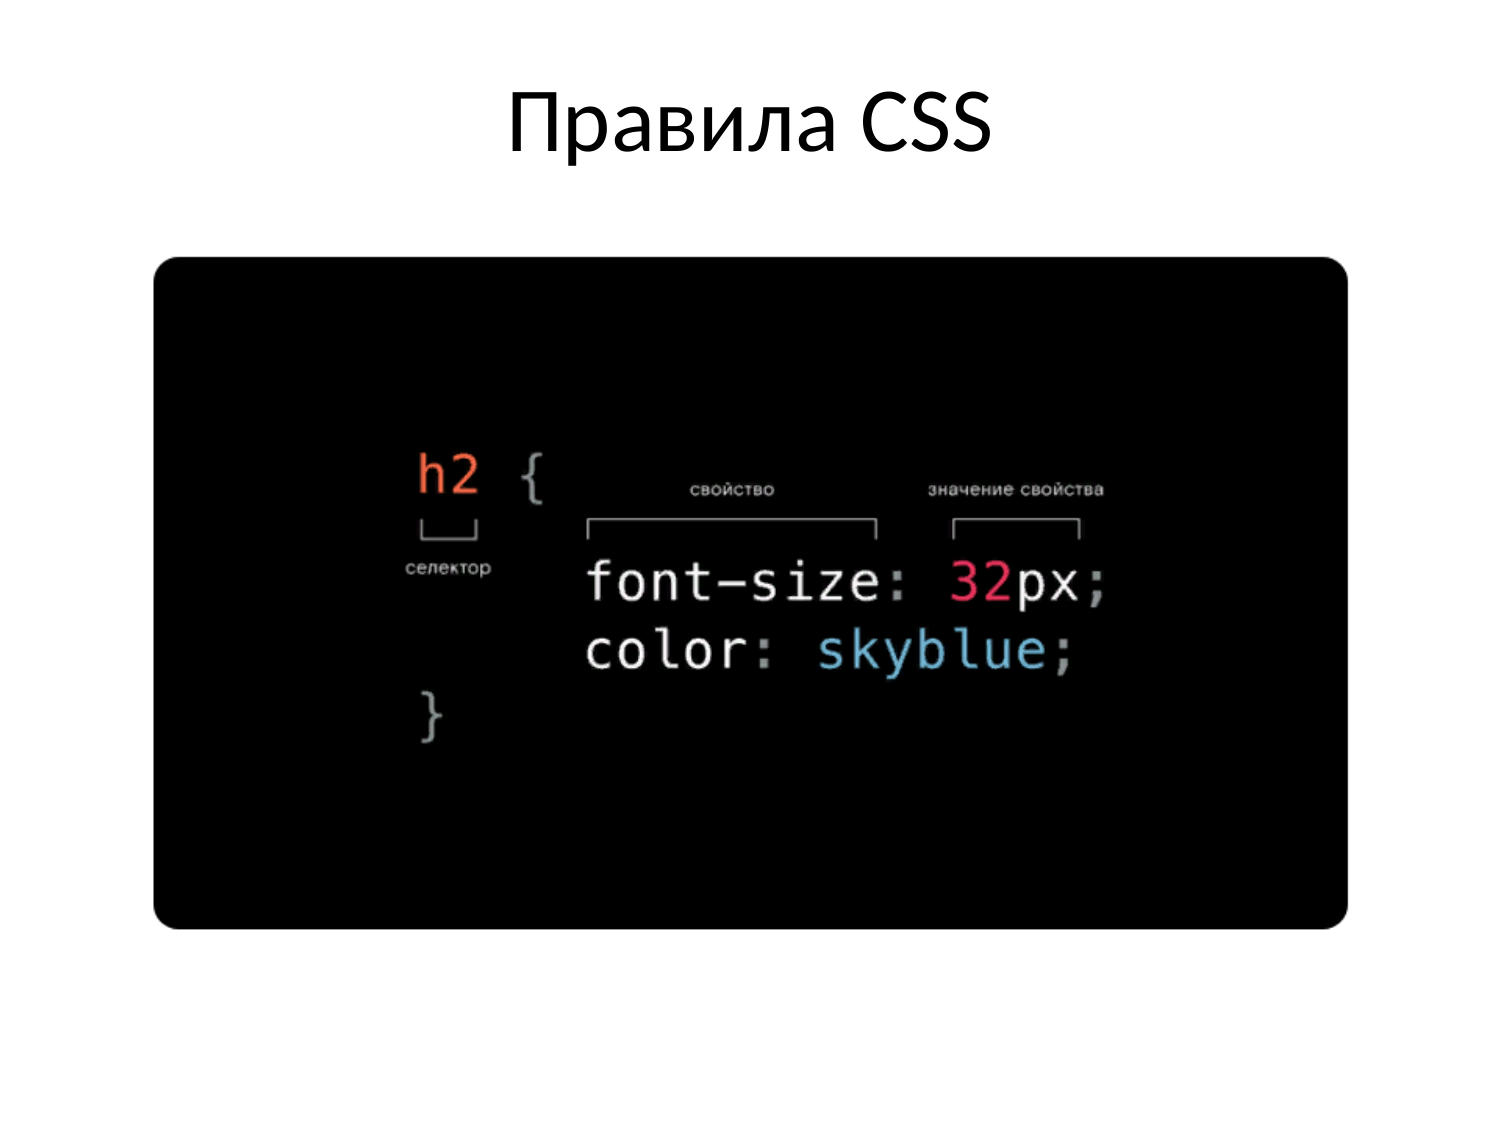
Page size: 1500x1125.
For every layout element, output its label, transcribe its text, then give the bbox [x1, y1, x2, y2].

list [145, 250, 1356, 939]
title Правила CSS [75, 45, 1425, 185]
